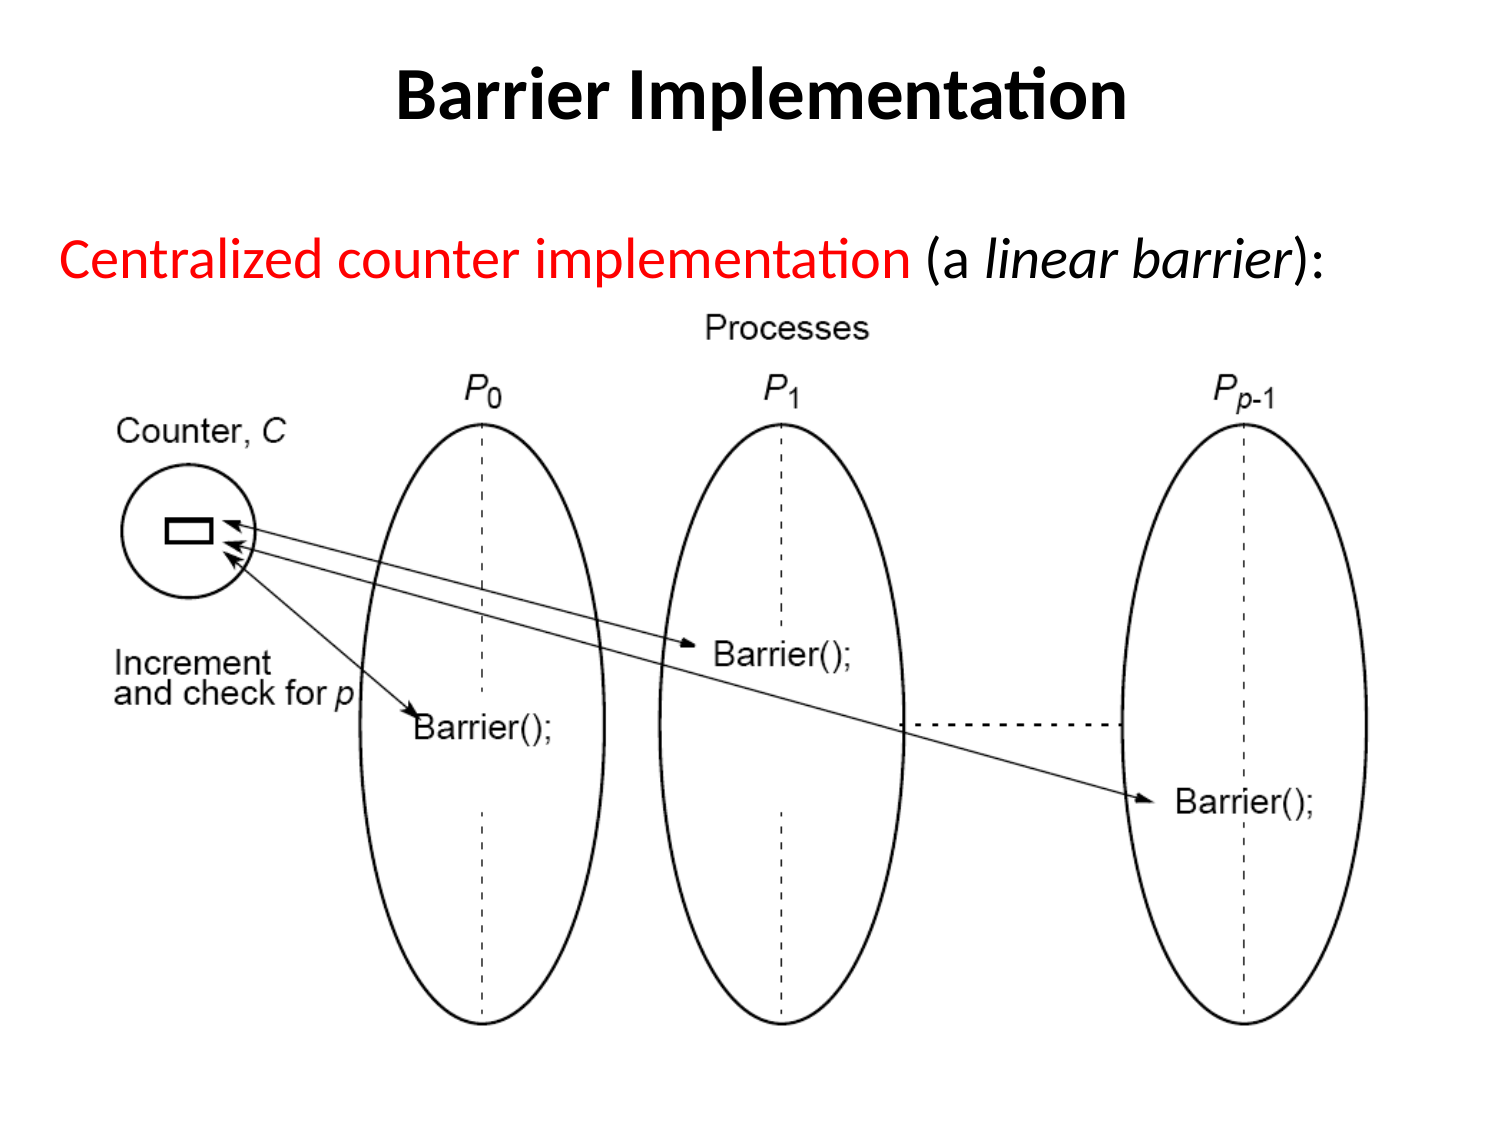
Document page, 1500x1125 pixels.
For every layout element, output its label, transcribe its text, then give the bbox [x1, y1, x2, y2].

text_box Barrier Implementation [381, 37, 1145, 143]
picture [112, 296, 1388, 1050]
text_box Centralized counter implementation (a linear barrier): [44, 212, 1341, 298]
